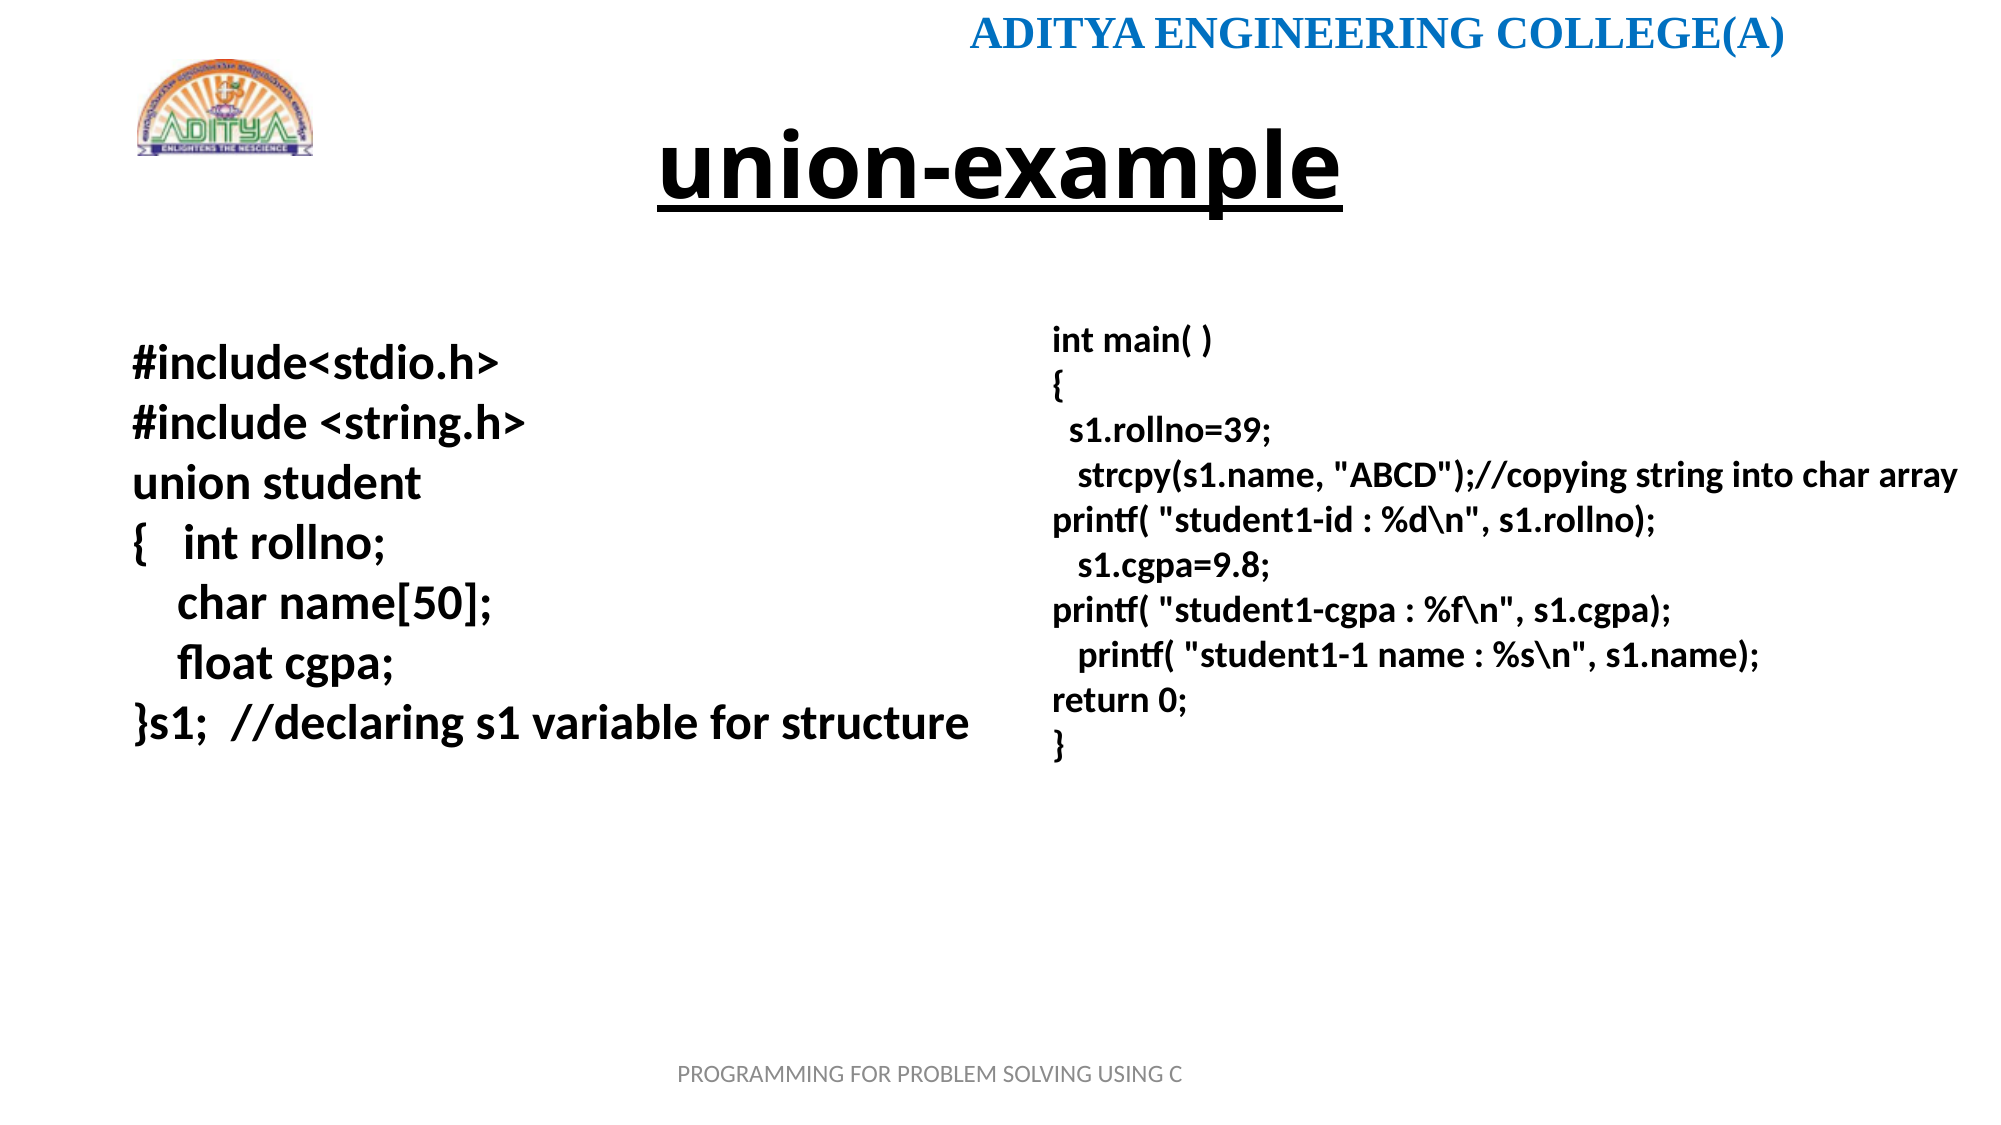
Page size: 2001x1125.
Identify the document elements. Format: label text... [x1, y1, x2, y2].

title union-example [137, 59, 1863, 278]
footer PROGRAMMING FOR PROBLEM SOLVING USING C [662, 1042, 1338, 1103]
text_box int main( ) { s1.rollno=39; strcpy(s1.name, "ABCD");//copying string into char array printf( "student1-id : %d\n", s1.rollno); s1.cgpa=9.8; printf( "student1-cgpa : %f\n", s1.cgpa); printf( "student1-1 name : %s\n", s1.name); return 0; } [1037, 307, 2000, 772]
text_box #include<stdio.h> #include <string.h> union student { int rollno; char name[50]; float cgpa; }s1; //declaring s1 variable for structure [117, 322, 1037, 758]
